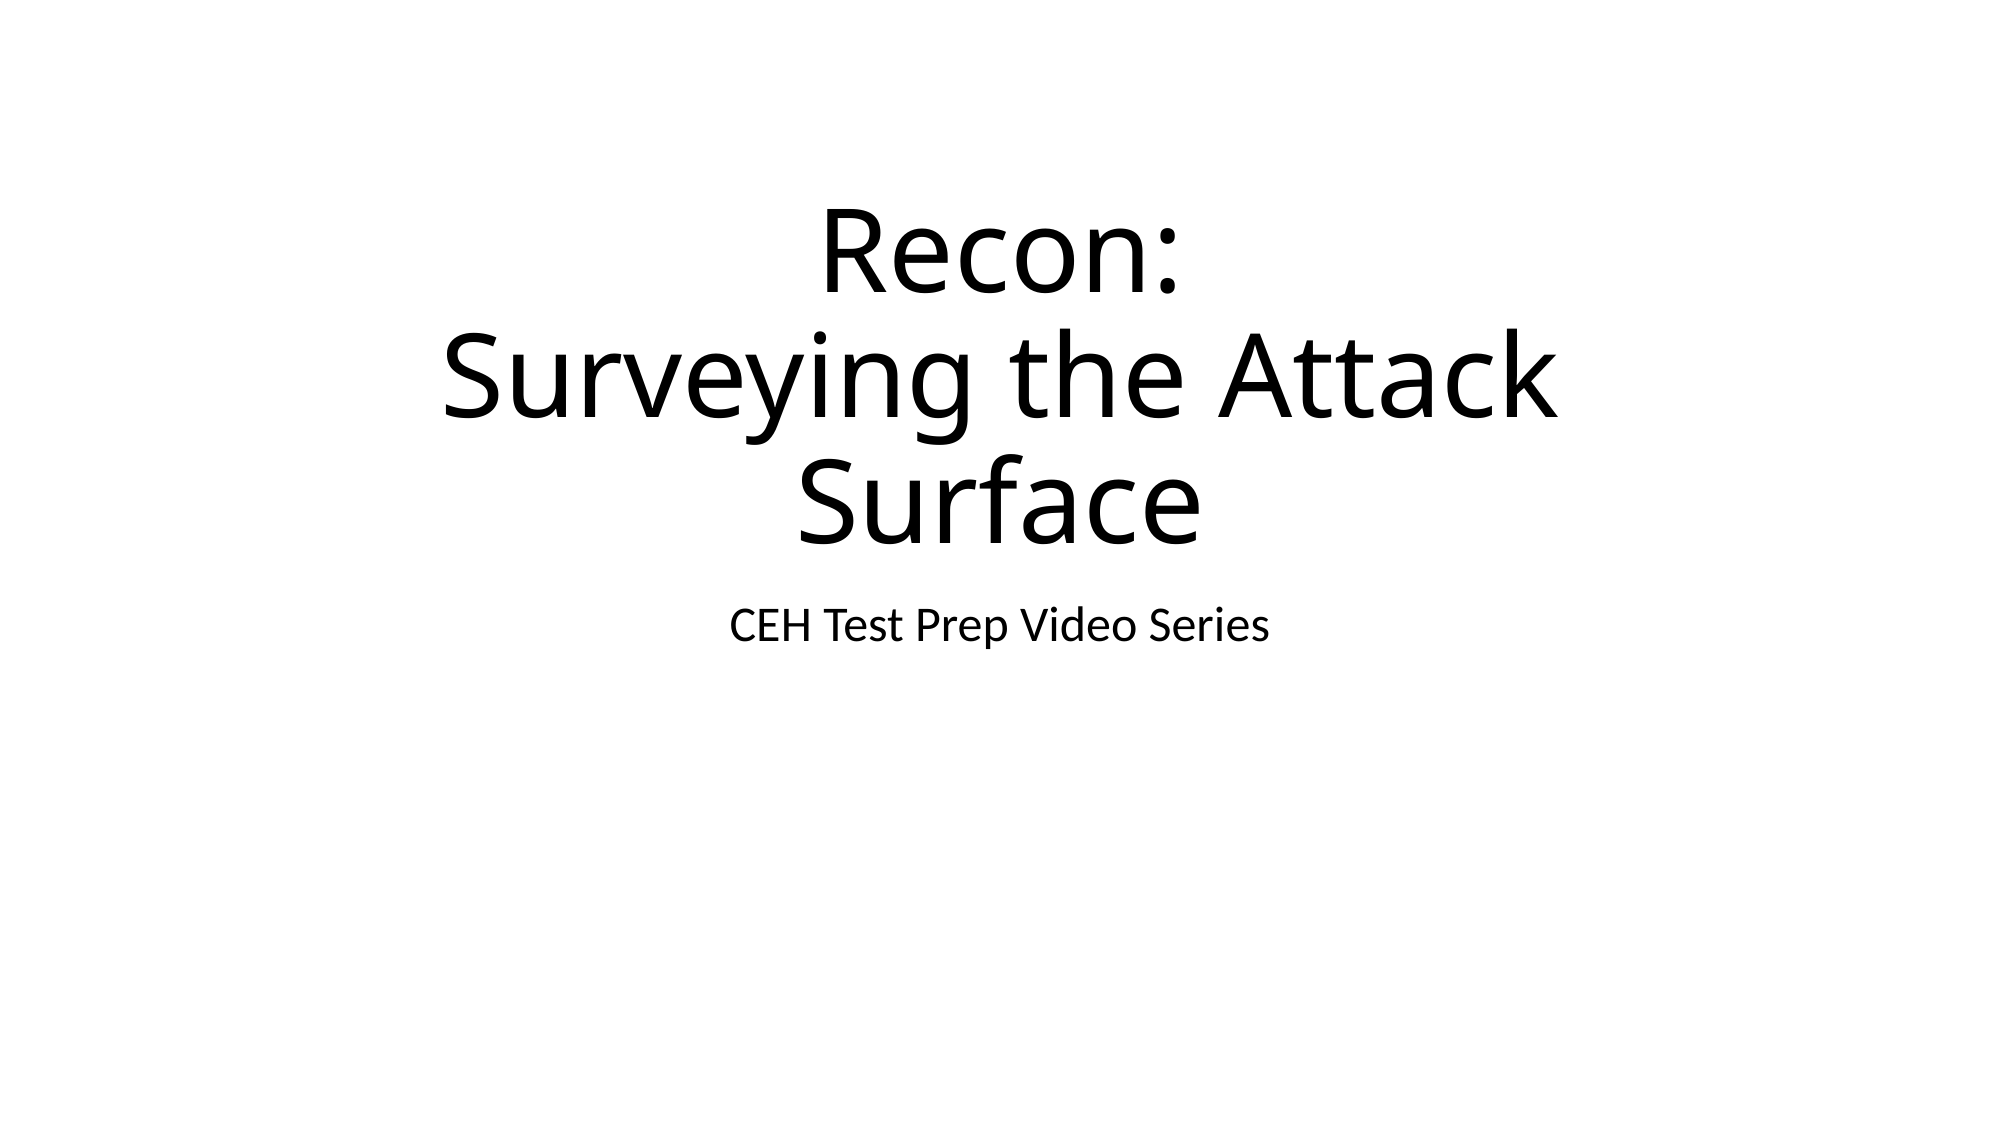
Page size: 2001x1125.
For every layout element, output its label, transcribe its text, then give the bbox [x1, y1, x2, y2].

subtitle CEH Test Prep Video Series [249, 590, 1750, 863]
title Recon: Surveying the Attack Surface [249, 184, 1750, 576]
